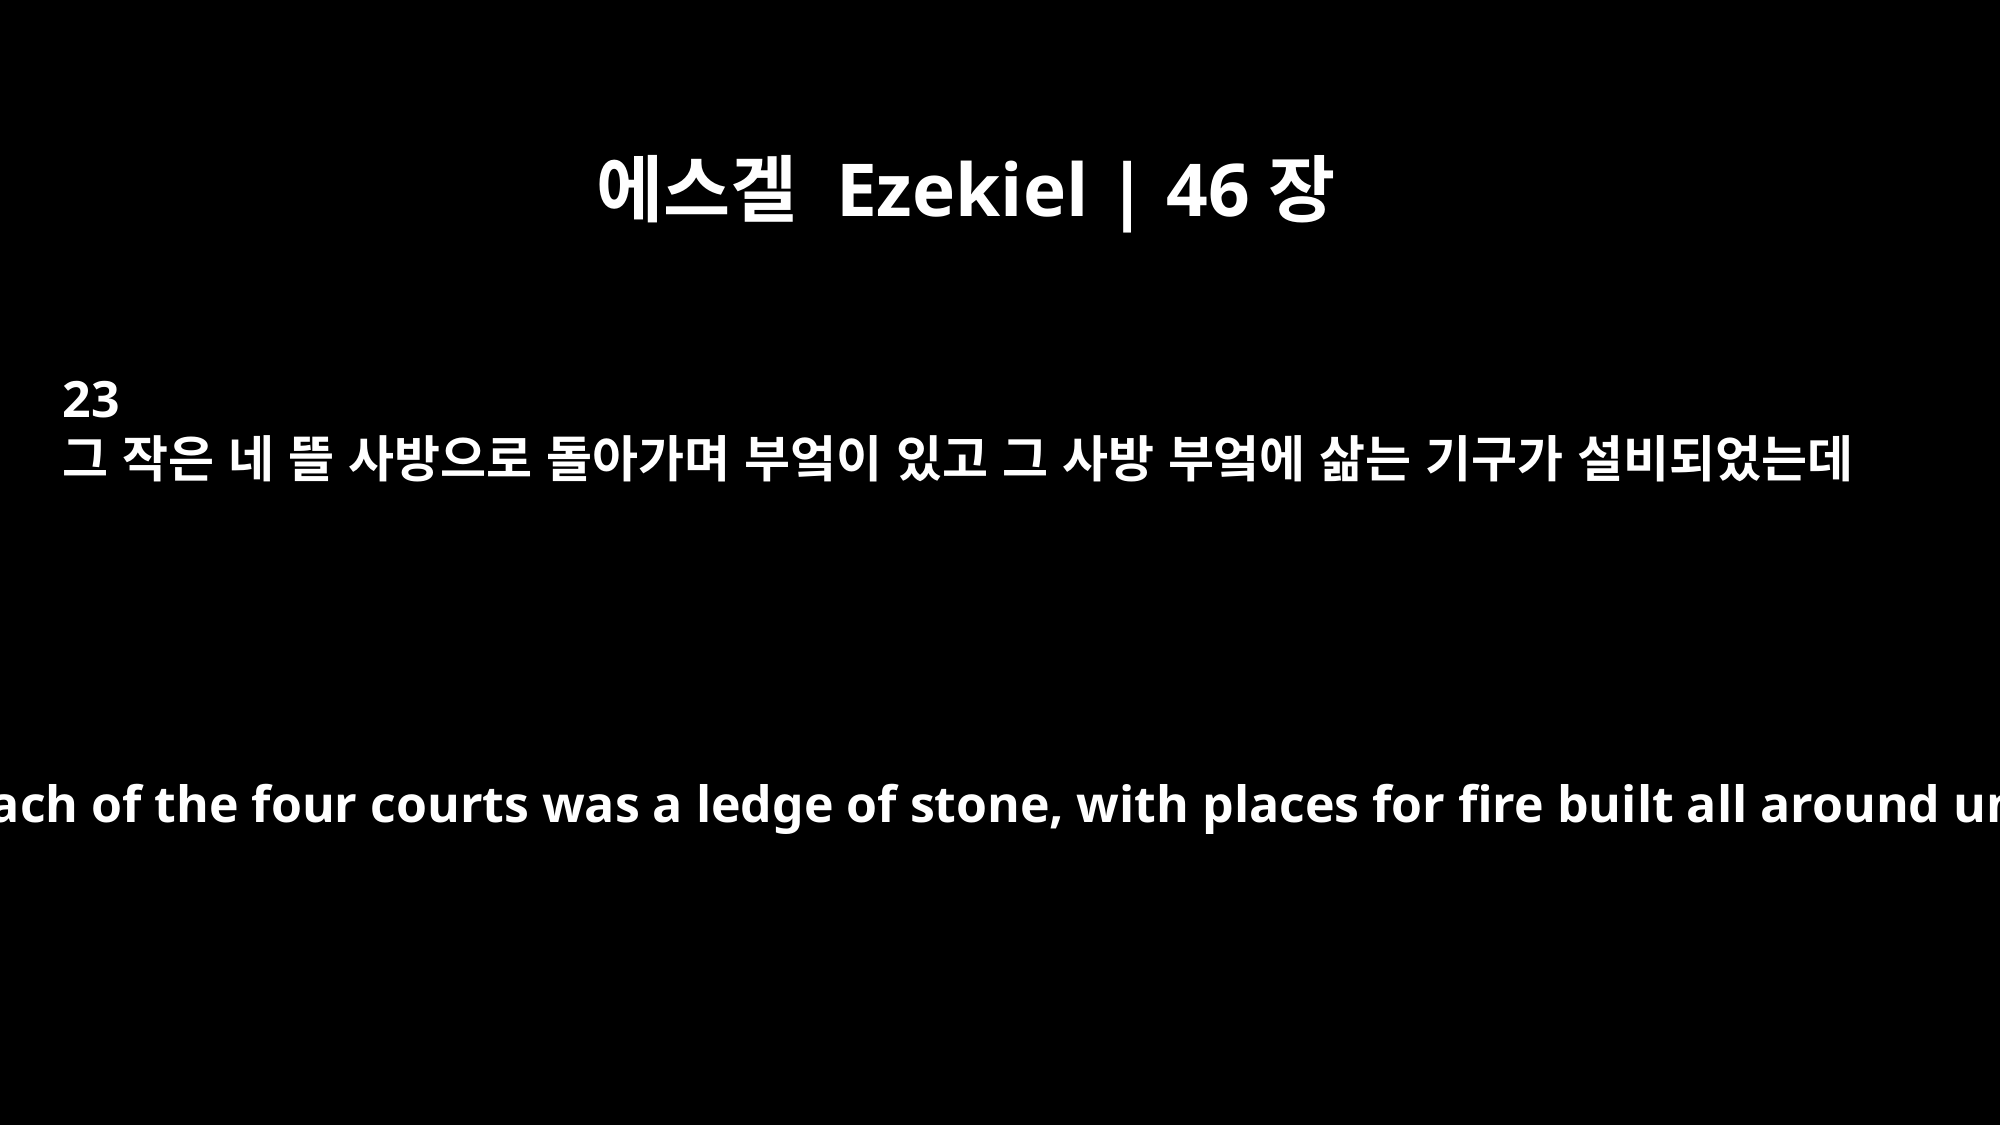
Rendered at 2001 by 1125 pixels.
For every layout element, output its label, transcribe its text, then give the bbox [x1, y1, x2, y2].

text_box 에스겔 Ezekiel | 46장 [581, 136, 1351, 239]
text_box 23 그 작은 네 뜰 사방으로 돌아가며 부엌이 있고 그 사방 부엌에 삶는 기구가 설비되었는데 [47, 359, 1870, 495]
text_box Around the inside of each of the four courts was a ledge of stone, with places for fire built all around under the ledge. [0, 764, 2000, 840]
